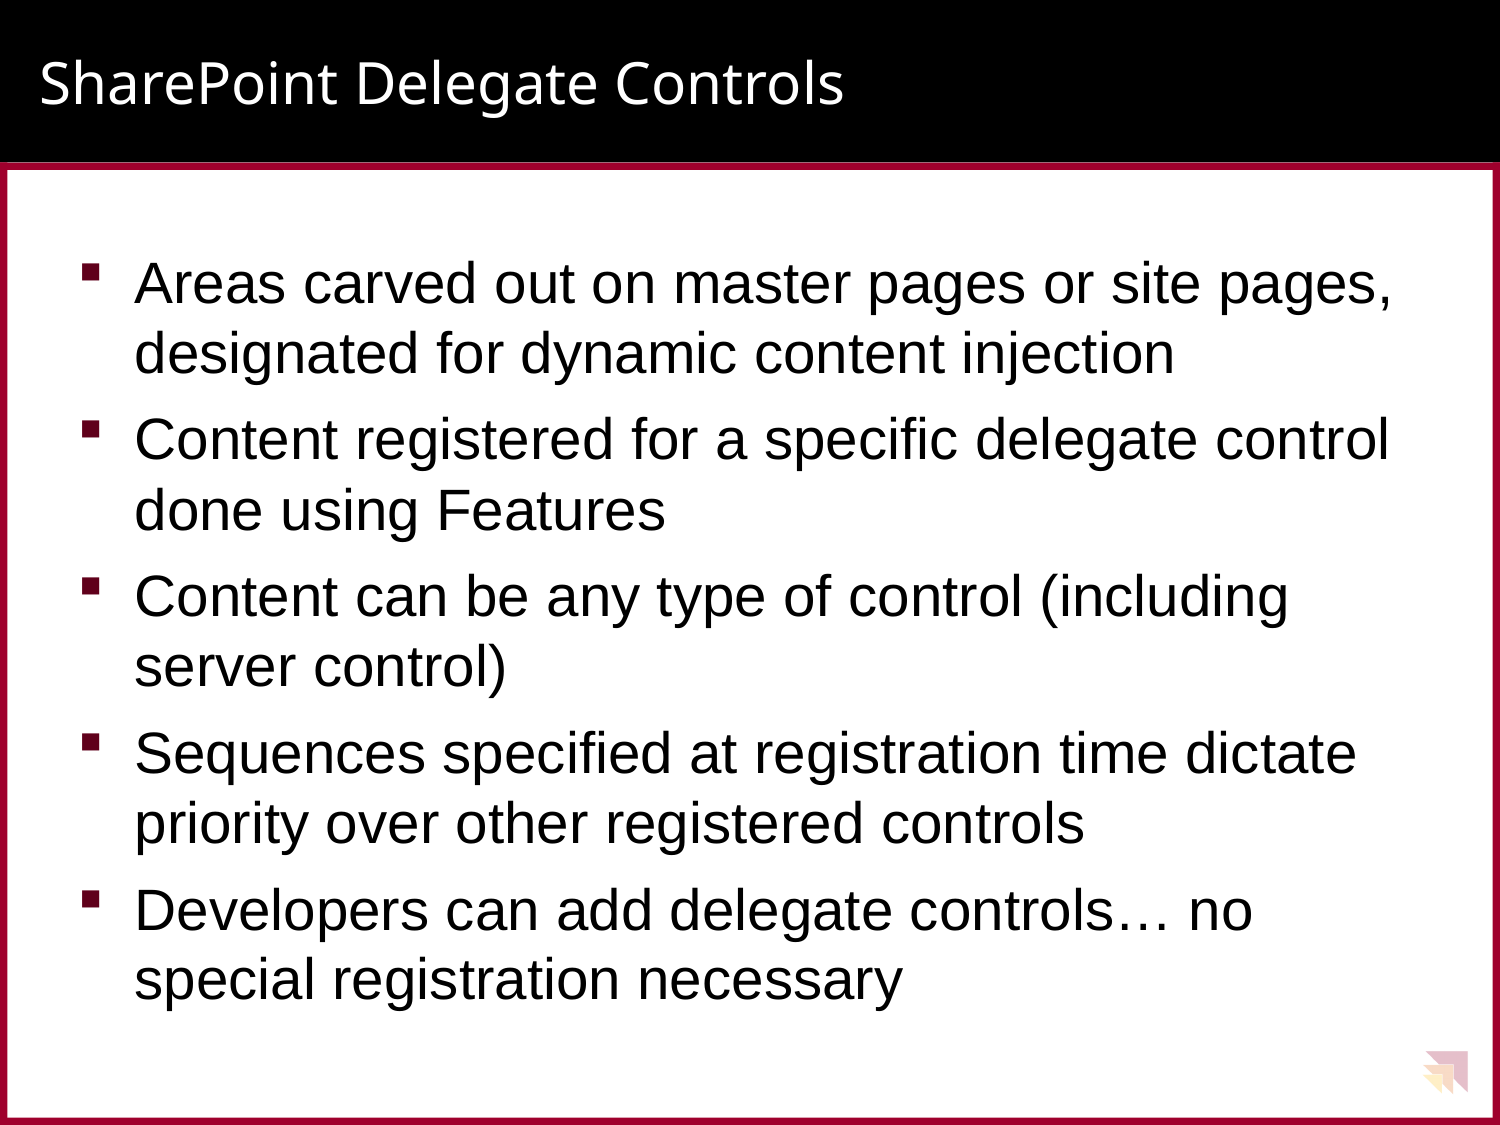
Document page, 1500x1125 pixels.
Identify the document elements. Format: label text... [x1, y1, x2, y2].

title SharePoint Delegate Controls [24, 12, 1438, 150]
list Areas carved out on master pages or site pages, designated for dynamic content injection Content registered for a specific delegate control done using Features Content can be any type of control (including server control) Sequences specified at registration time dictate priority over other registered controls Developers can add delegate controls… no special registration necessary [62, 237, 1438, 1088]
